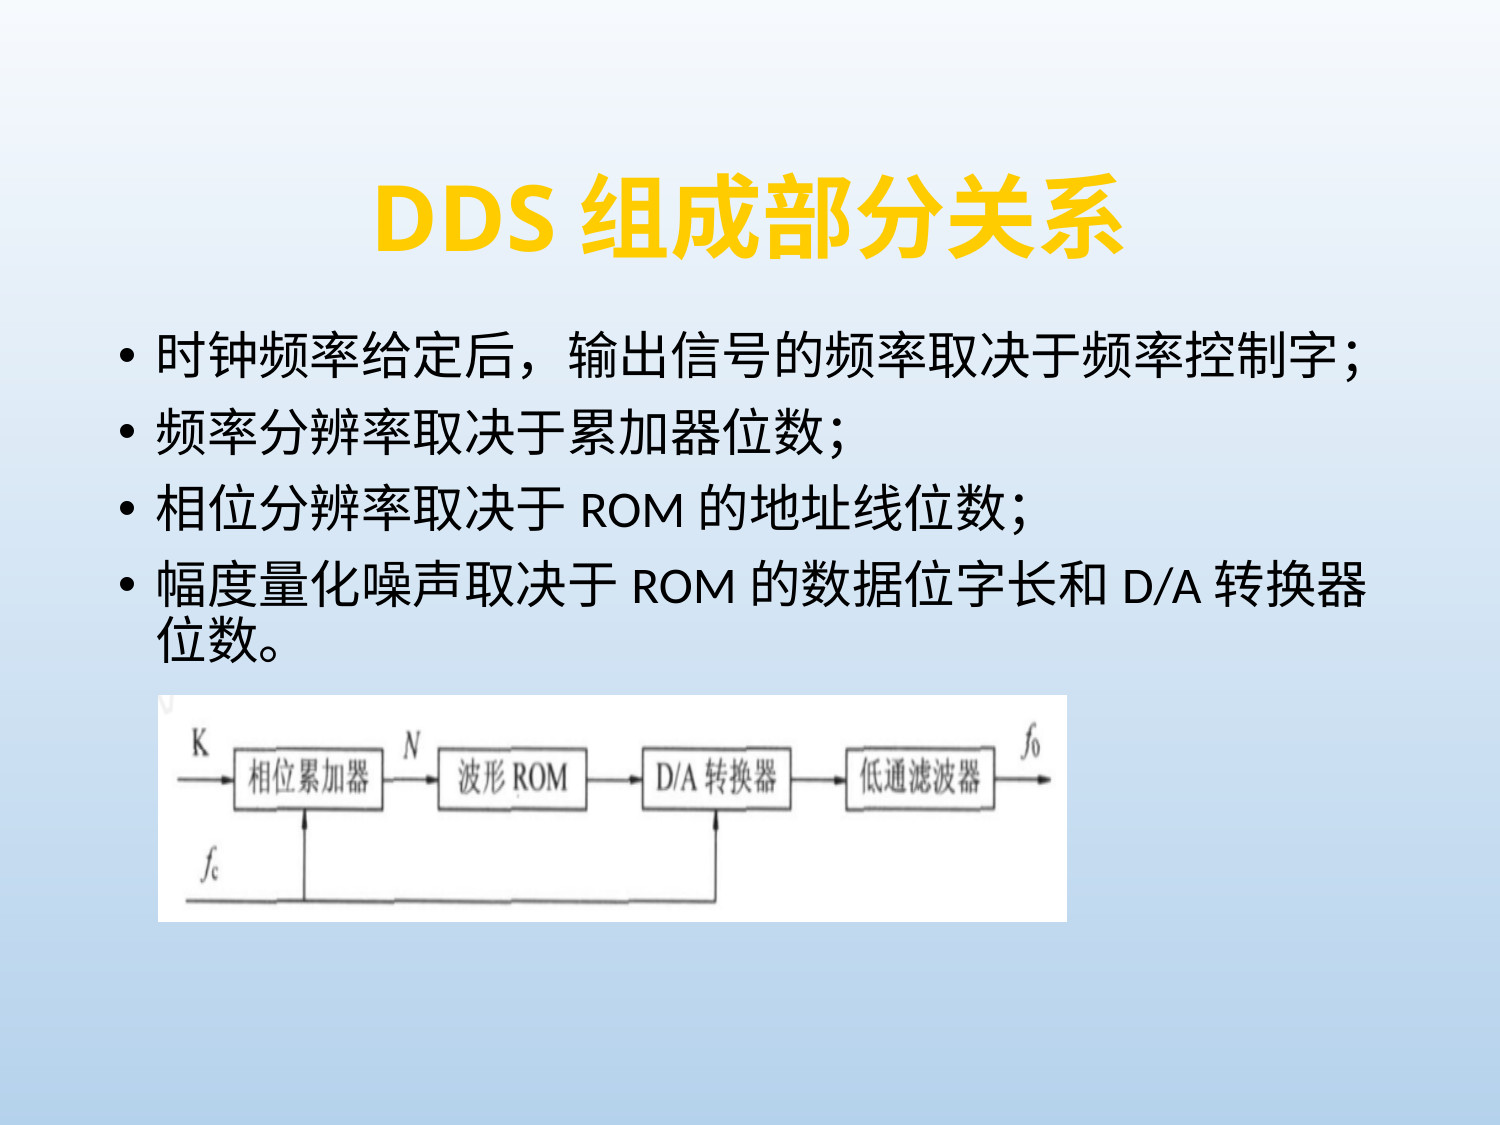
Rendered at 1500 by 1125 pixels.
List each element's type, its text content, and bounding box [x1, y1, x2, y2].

picture [158, 695, 1067, 922]
list 时钟频率给定后，输出信号的频率取决于频率控制字； 频率分辨率取决于累加器位数； 相位分辨率取决于ROM的地址线位数； 幅度量化噪声取决于ROM的数据位字长和D/A转换器位数。 [103, 322, 1397, 858]
title DDS组成部分关系 [103, 140, 1397, 304]
